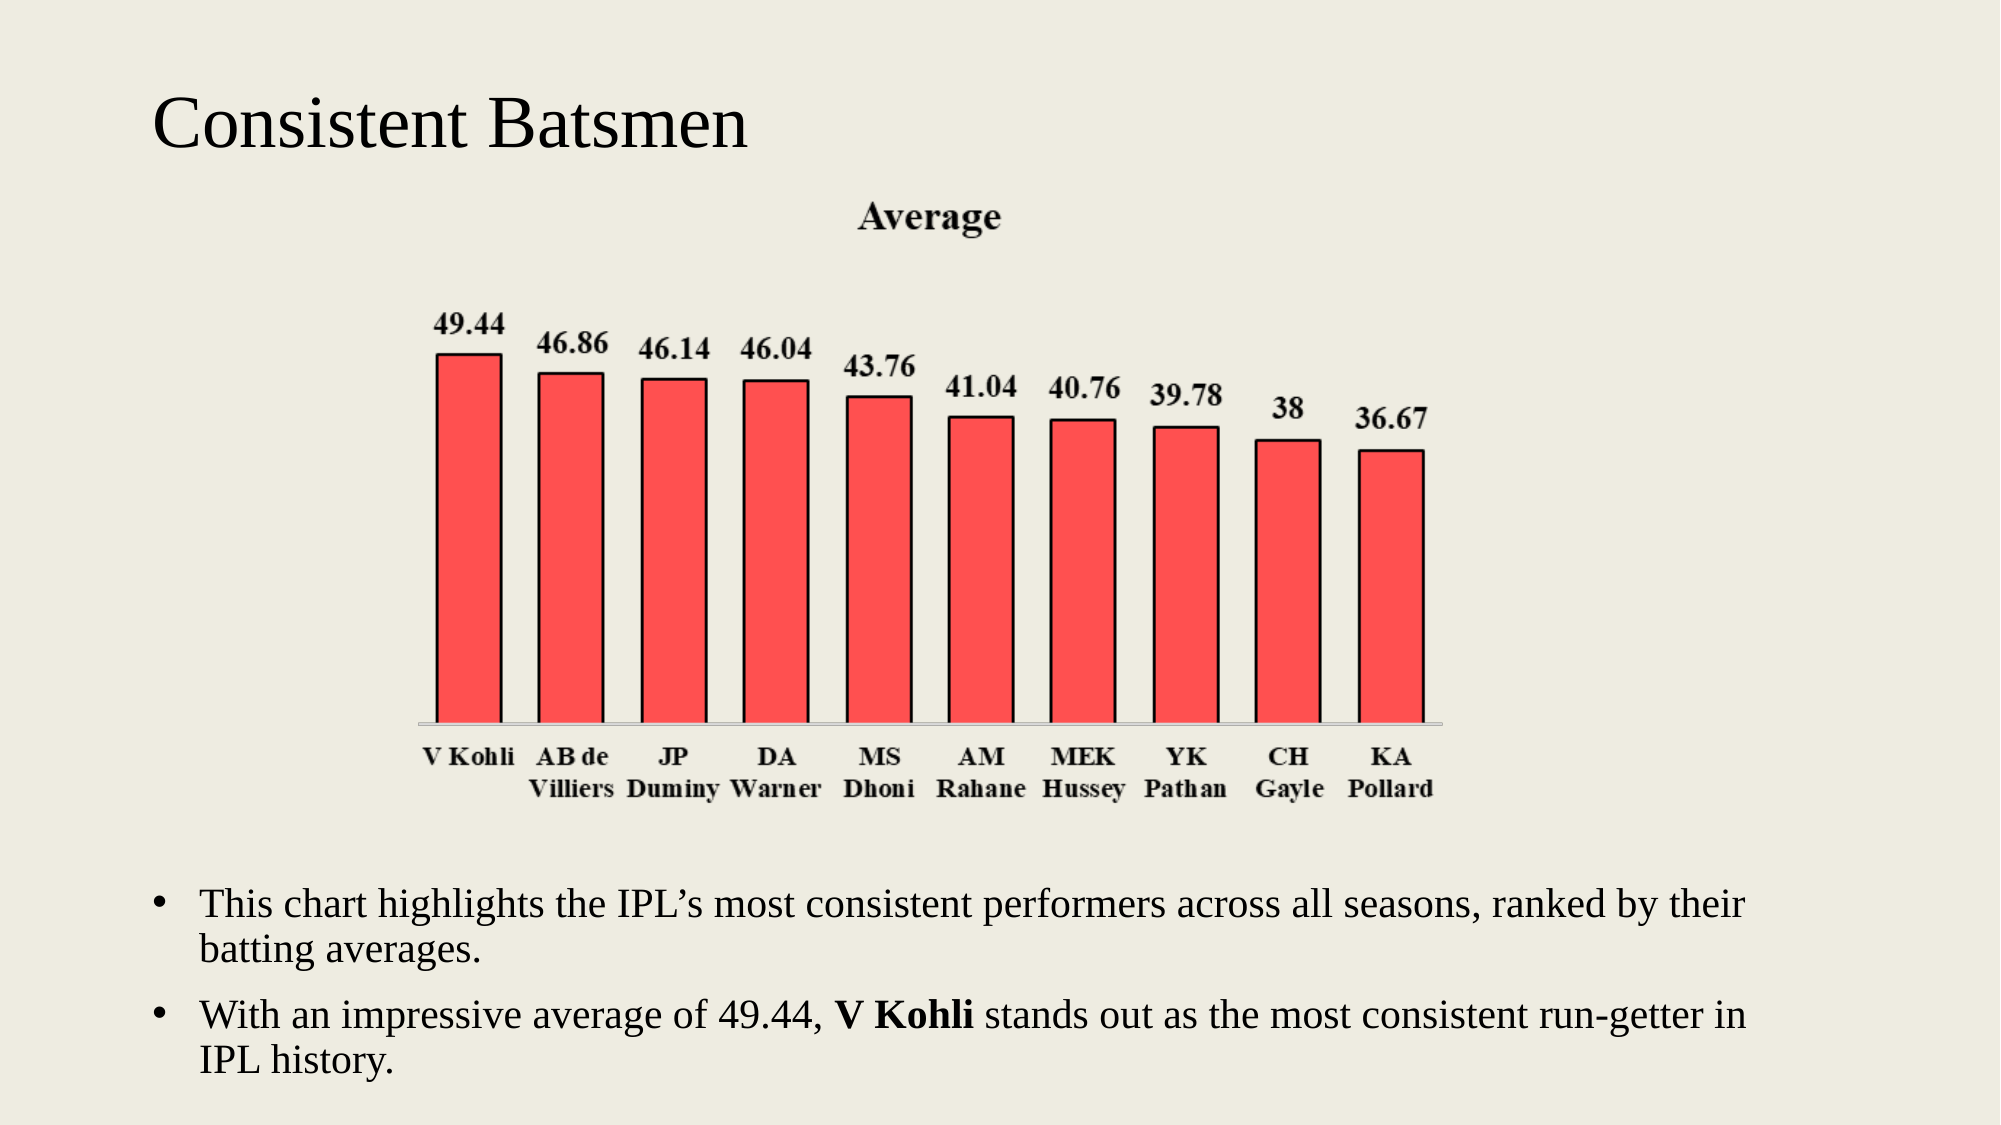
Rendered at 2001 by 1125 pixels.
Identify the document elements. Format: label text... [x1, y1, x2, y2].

picture [385, 167, 1476, 822]
title Consistent Batsmen [137, 59, 1863, 188]
text_box This chart highlights the IPL’s most consistent performers across all seasons, ranked by their batting averages. With an impressive average of 49.44, V Kohli stands out as the most consistent run-getter in IPL history. [137, 874, 1794, 1125]
